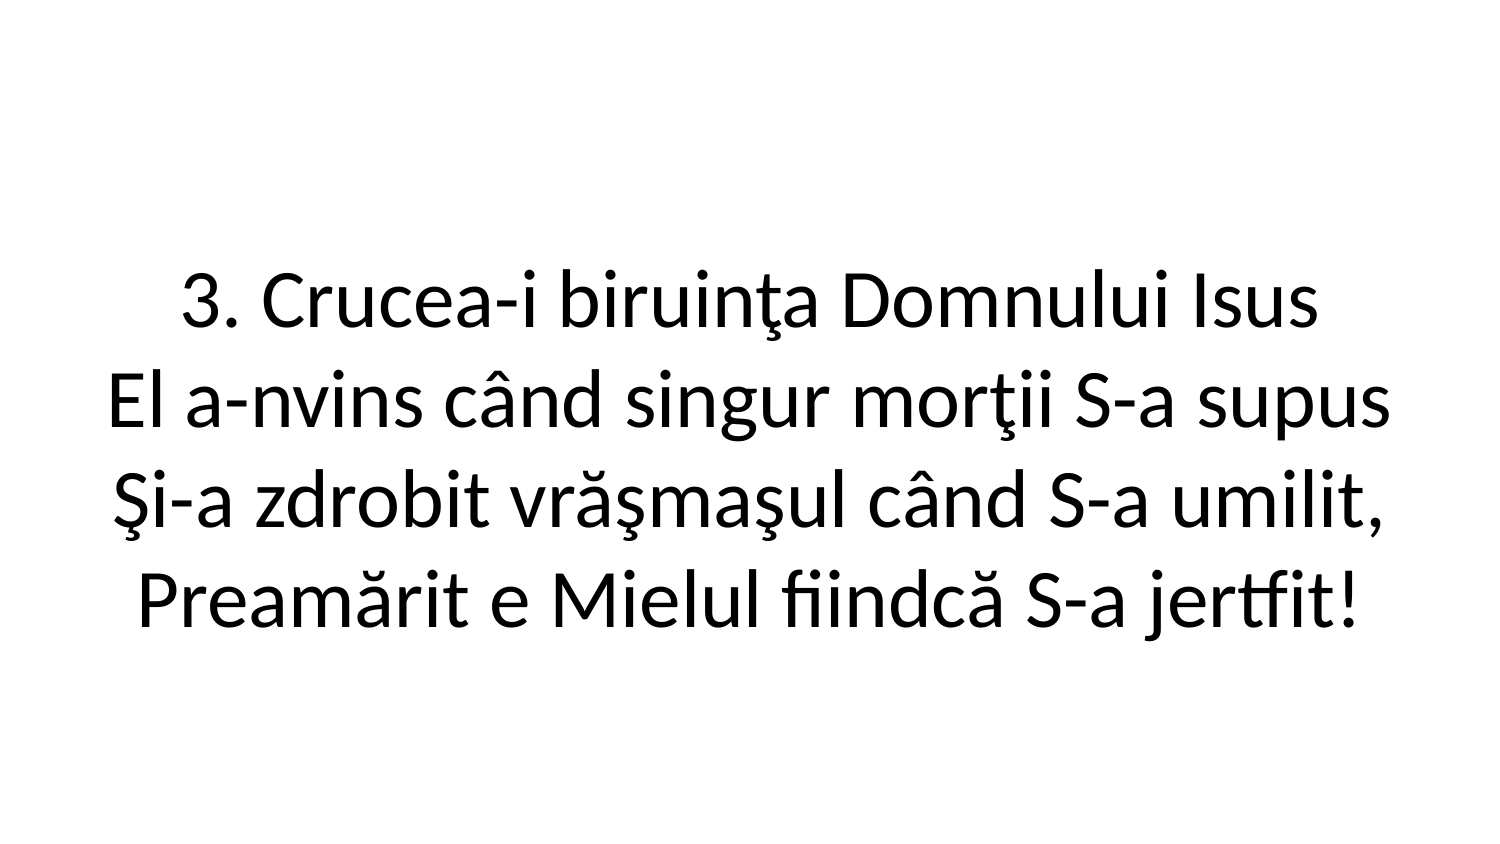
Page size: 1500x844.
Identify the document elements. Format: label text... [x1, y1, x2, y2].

text_box 3. Crucea-i biruinţa Domnului Isus El a-nvins când singur morţii S-a supus Şi-a zdrobit vrăşmaşul când S-a umilit, Preamărit e Mielul fiindcă S-a jertfit! [91, 192, 1409, 652]
